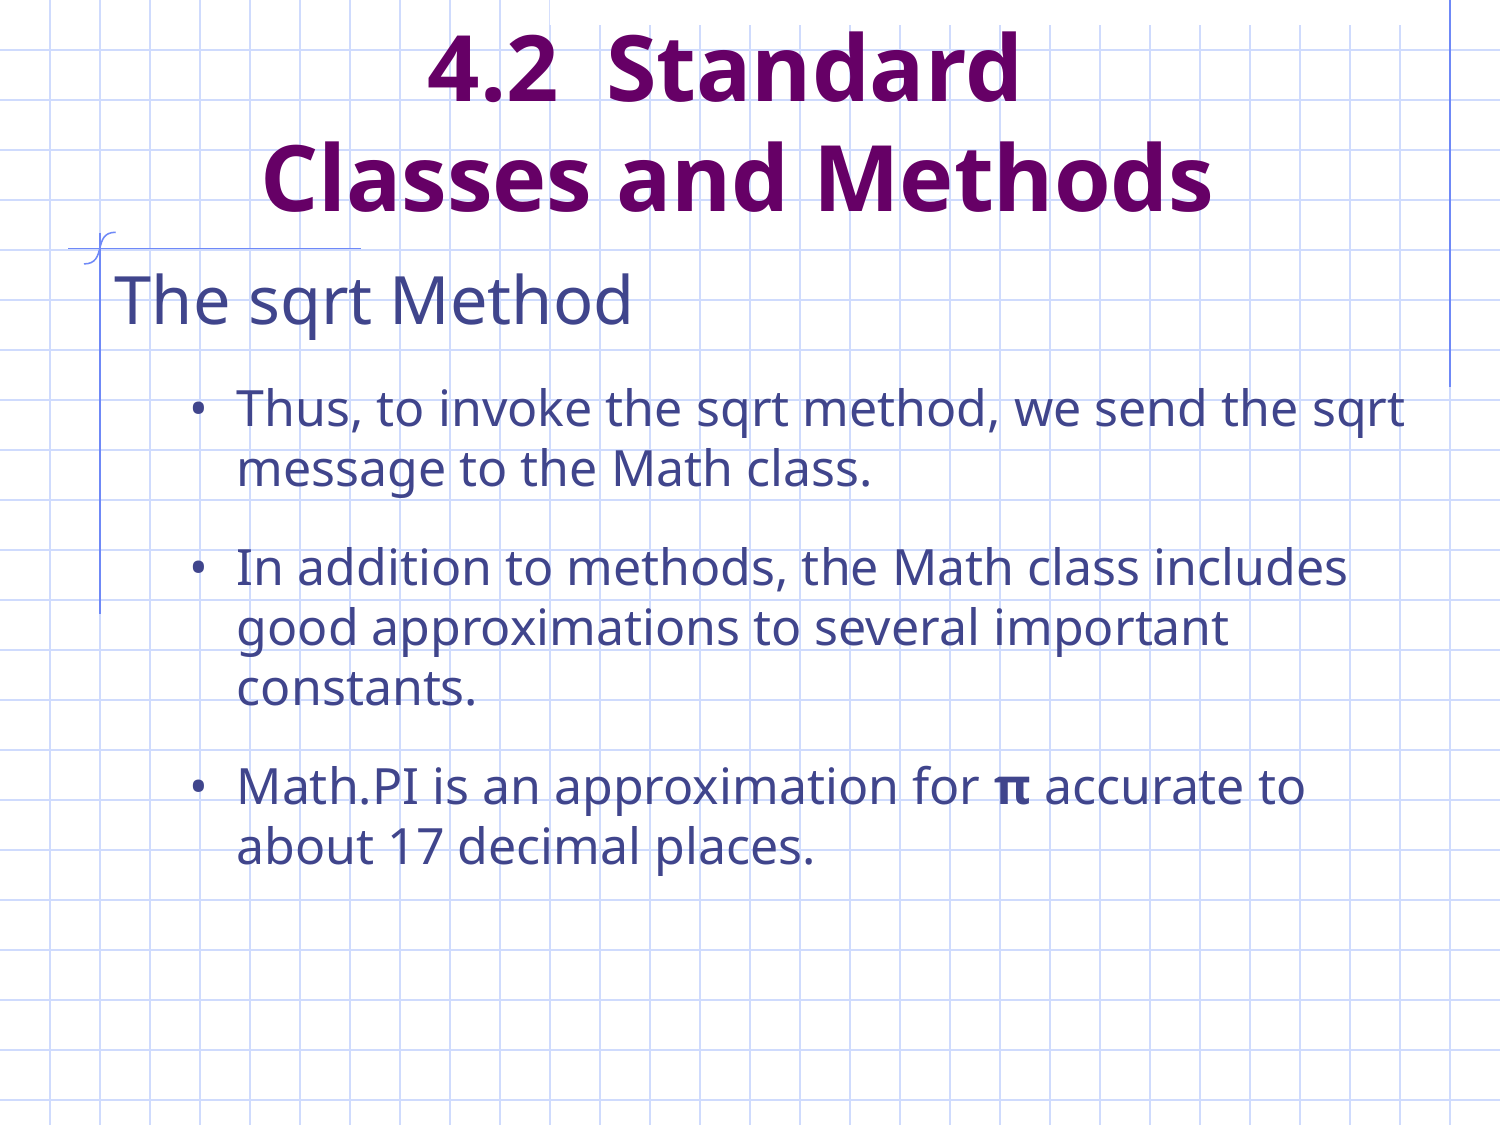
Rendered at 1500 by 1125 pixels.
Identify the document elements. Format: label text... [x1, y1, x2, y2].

list The sqrt Method Thus, to invoke the sqrt method, we send the sqrt message to the Math class. In addition to methods, the Math class includes good approximations to several important constants. Math.PI is an approximation for π accurate to about 17 decimal places. [99, 249, 1450, 1088]
title 4.2 Standard Classes and Methods [99, 112, 1375, 238]
